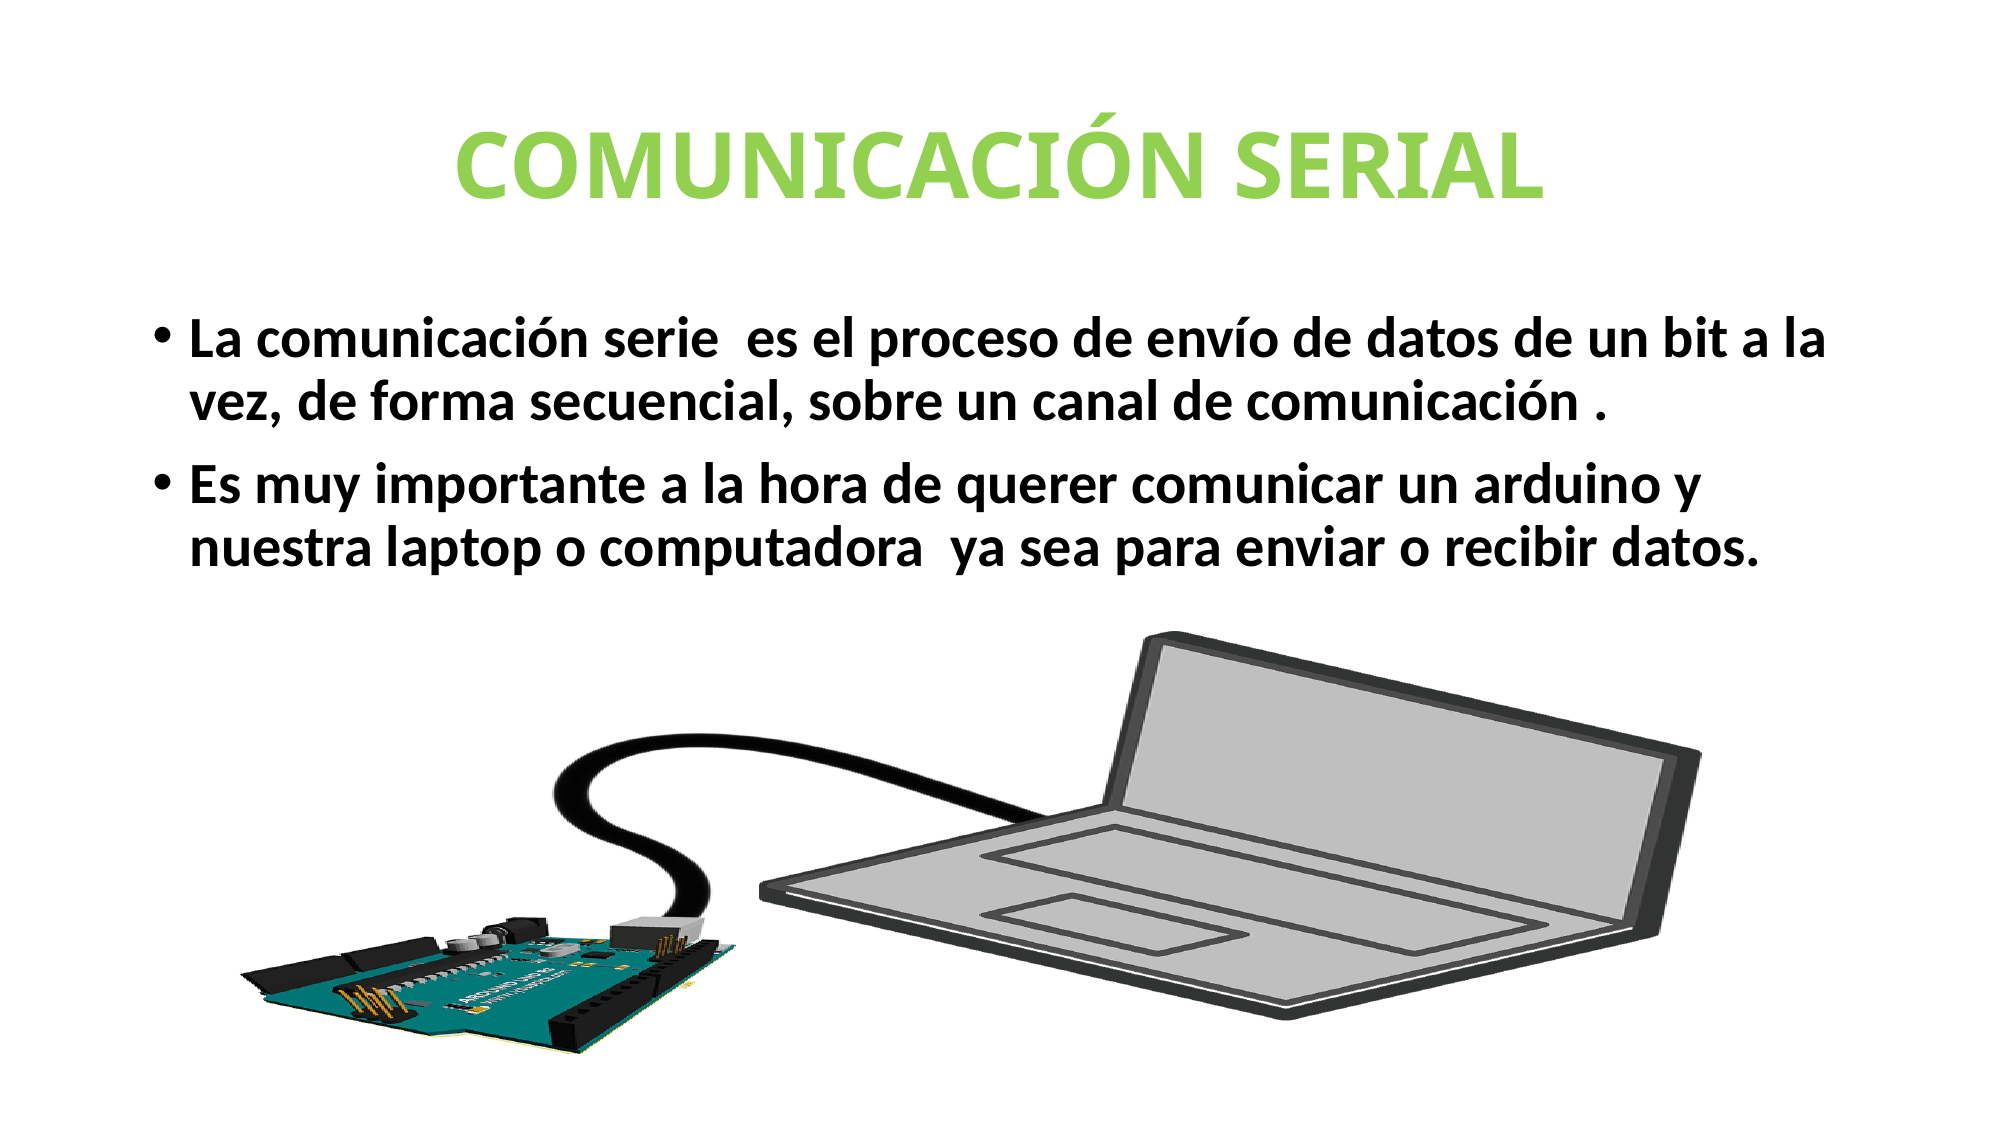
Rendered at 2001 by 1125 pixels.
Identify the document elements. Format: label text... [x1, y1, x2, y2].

list La comunicación serie es el proceso de envío de datos de un bit a la vez, de forma secuencial, sobre un canal de comunicación . Es muy importante a la hora de querer comunicar un arduino y nuestra laptop o computadora ya sea para enviar o recibir datos. [137, 299, 1863, 1014]
picture [199, 625, 1730, 1078]
title COMUNICACIÓN SERIAL [137, 59, 1863, 278]
